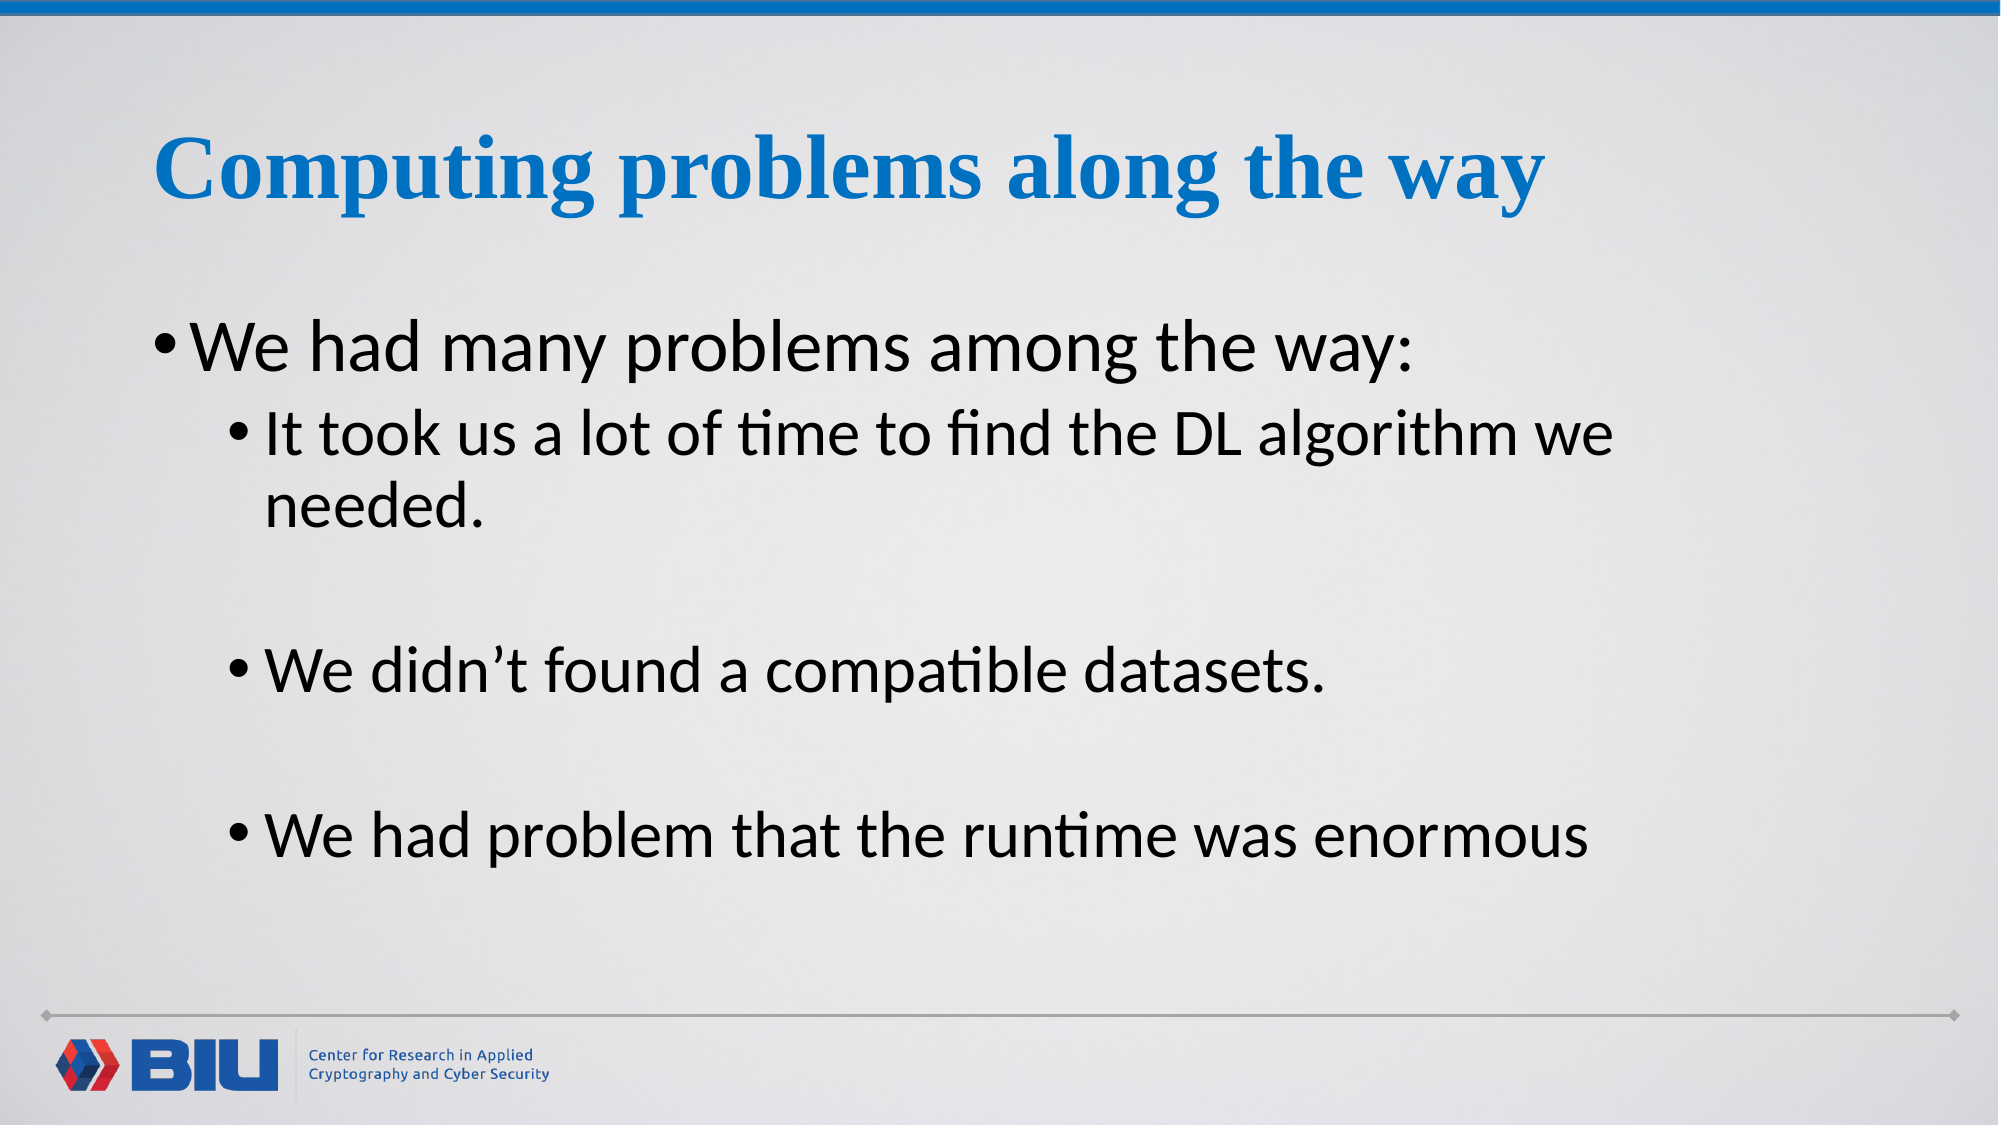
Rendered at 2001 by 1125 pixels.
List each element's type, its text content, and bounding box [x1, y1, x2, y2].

picture [1, 16, 1997, 1125]
list We had many problems among the way: It took us a lot of time to find the DL algorithm we needed. We didn’t found a compatible datasets. We had problem that the runtime was enormous [137, 299, 1863, 1014]
title Computing problems along the way [137, 59, 1863, 278]
